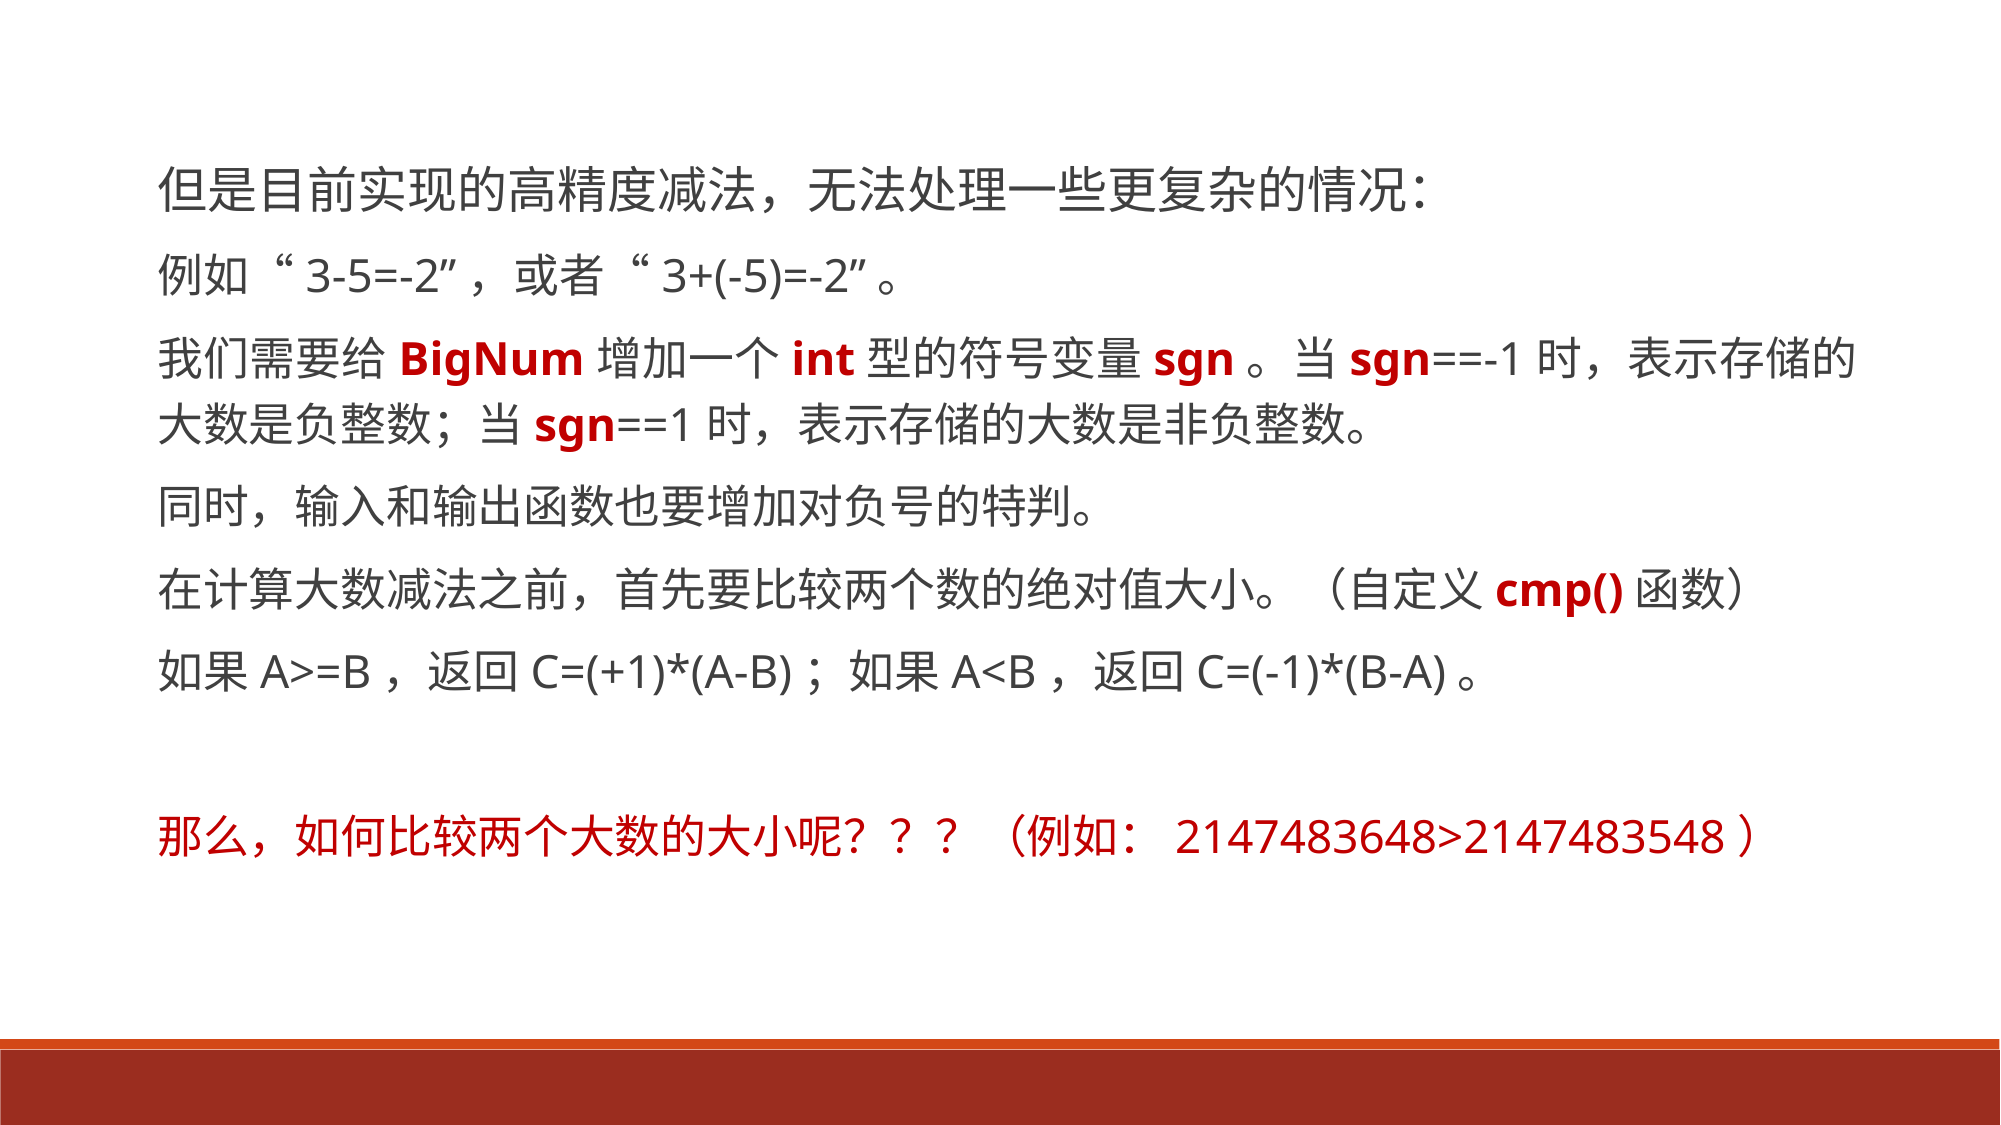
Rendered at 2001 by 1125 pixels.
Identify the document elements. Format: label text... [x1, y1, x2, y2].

text_box 但是目前实现的高精度减法，无法处理一些更复杂的情况： 例如“3-5=-2”，或者“3+(-5)=-2”。 我们需要给BigNum增加一个int型的符号变量sgn。当sgn==-1时，表示存储的大数是负整数；当sgn==1时，表示存储的大数是非负整数。 同时，输入和输出函数也要增加对负号的特判。 在计算大数减法之前，首先要比较两个数的绝对值大小。（自定义cmp()函数） 如果A>=B，返回C=(+1)*(A-B)；如果A<B，返回C=(-1)*(B-A)。 那么，如何比较两个大数的大小呢？？？（例如：2147483648>2147483548） [127, 139, 1873, 950]
